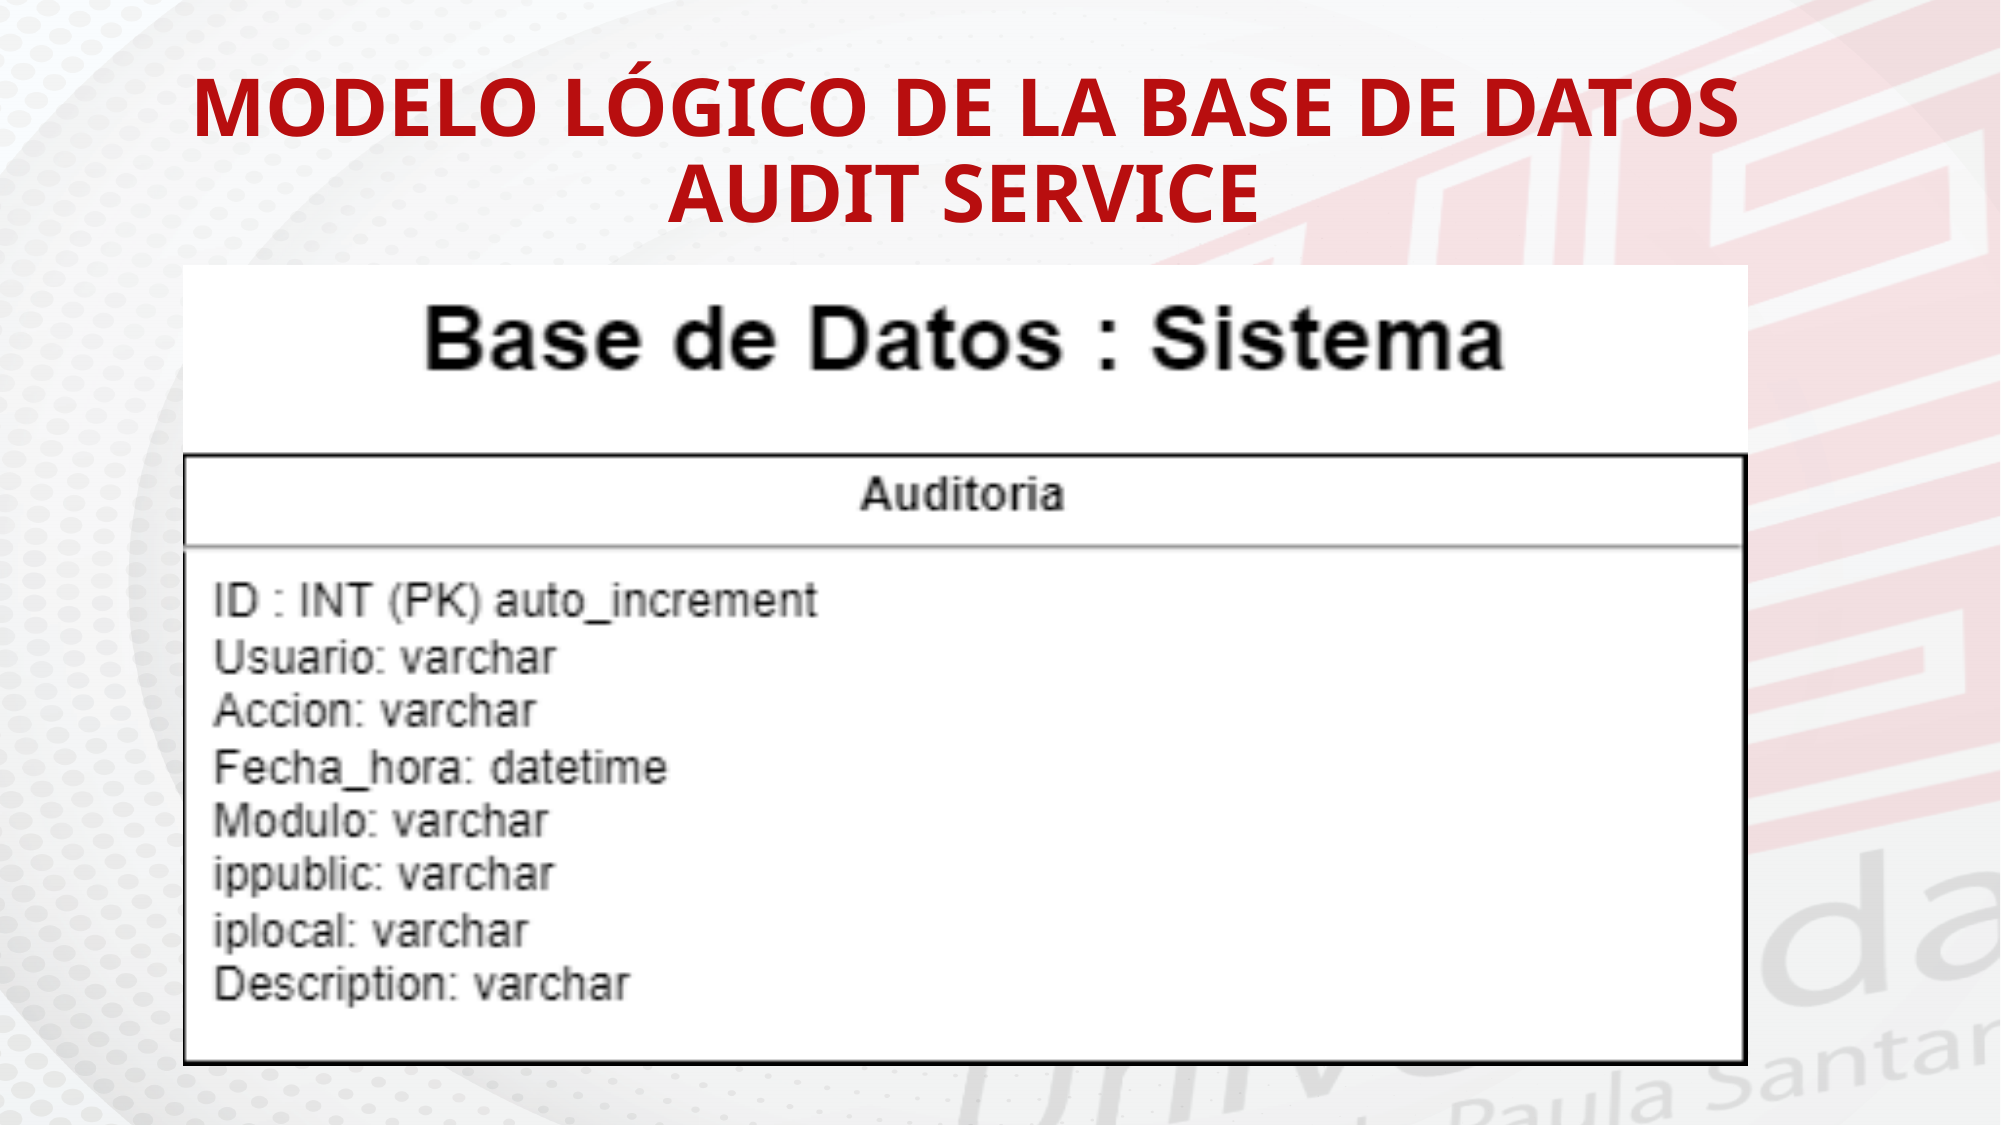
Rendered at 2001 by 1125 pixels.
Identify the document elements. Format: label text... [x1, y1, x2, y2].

picture [0, 0, 2001, 1125]
title Modelo lógico de la base de datos Audit Service [112, 58, 1818, 248]
